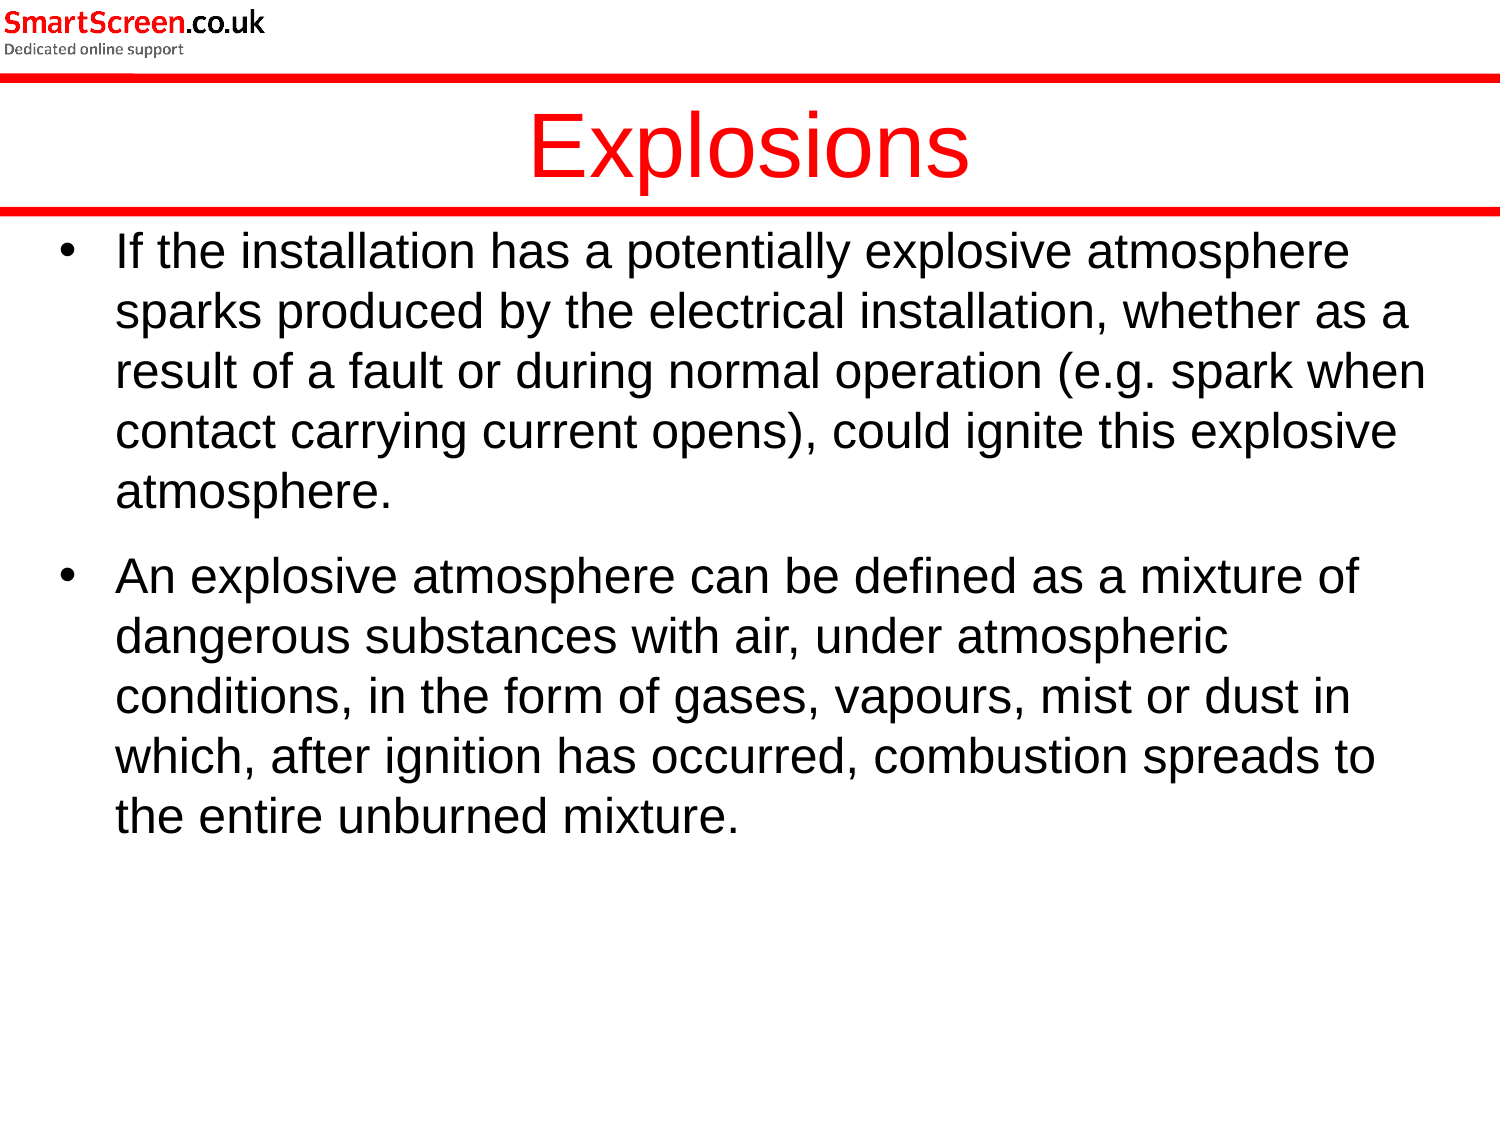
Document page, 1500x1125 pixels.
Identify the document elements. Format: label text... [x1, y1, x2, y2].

picture [4, 9, 265, 58]
text_box If the installation has a potentially explosive atmosphere sparks produced by the electrical installation, whether as a result of a fault or during normal operation (e.g. spark when contact carrying current opens), could ignite this explosive atmosphere. An explosive atmosphere can be defined as a mixture of dangerous substances with air, under atmospheric conditions, in the form of gases, vapours, mist or dust in which, after ignition has occurred, combustion spreads to the entire unburned mixture. [0, 212, 1500, 852]
title Explosions [0, 78, 1500, 209]
